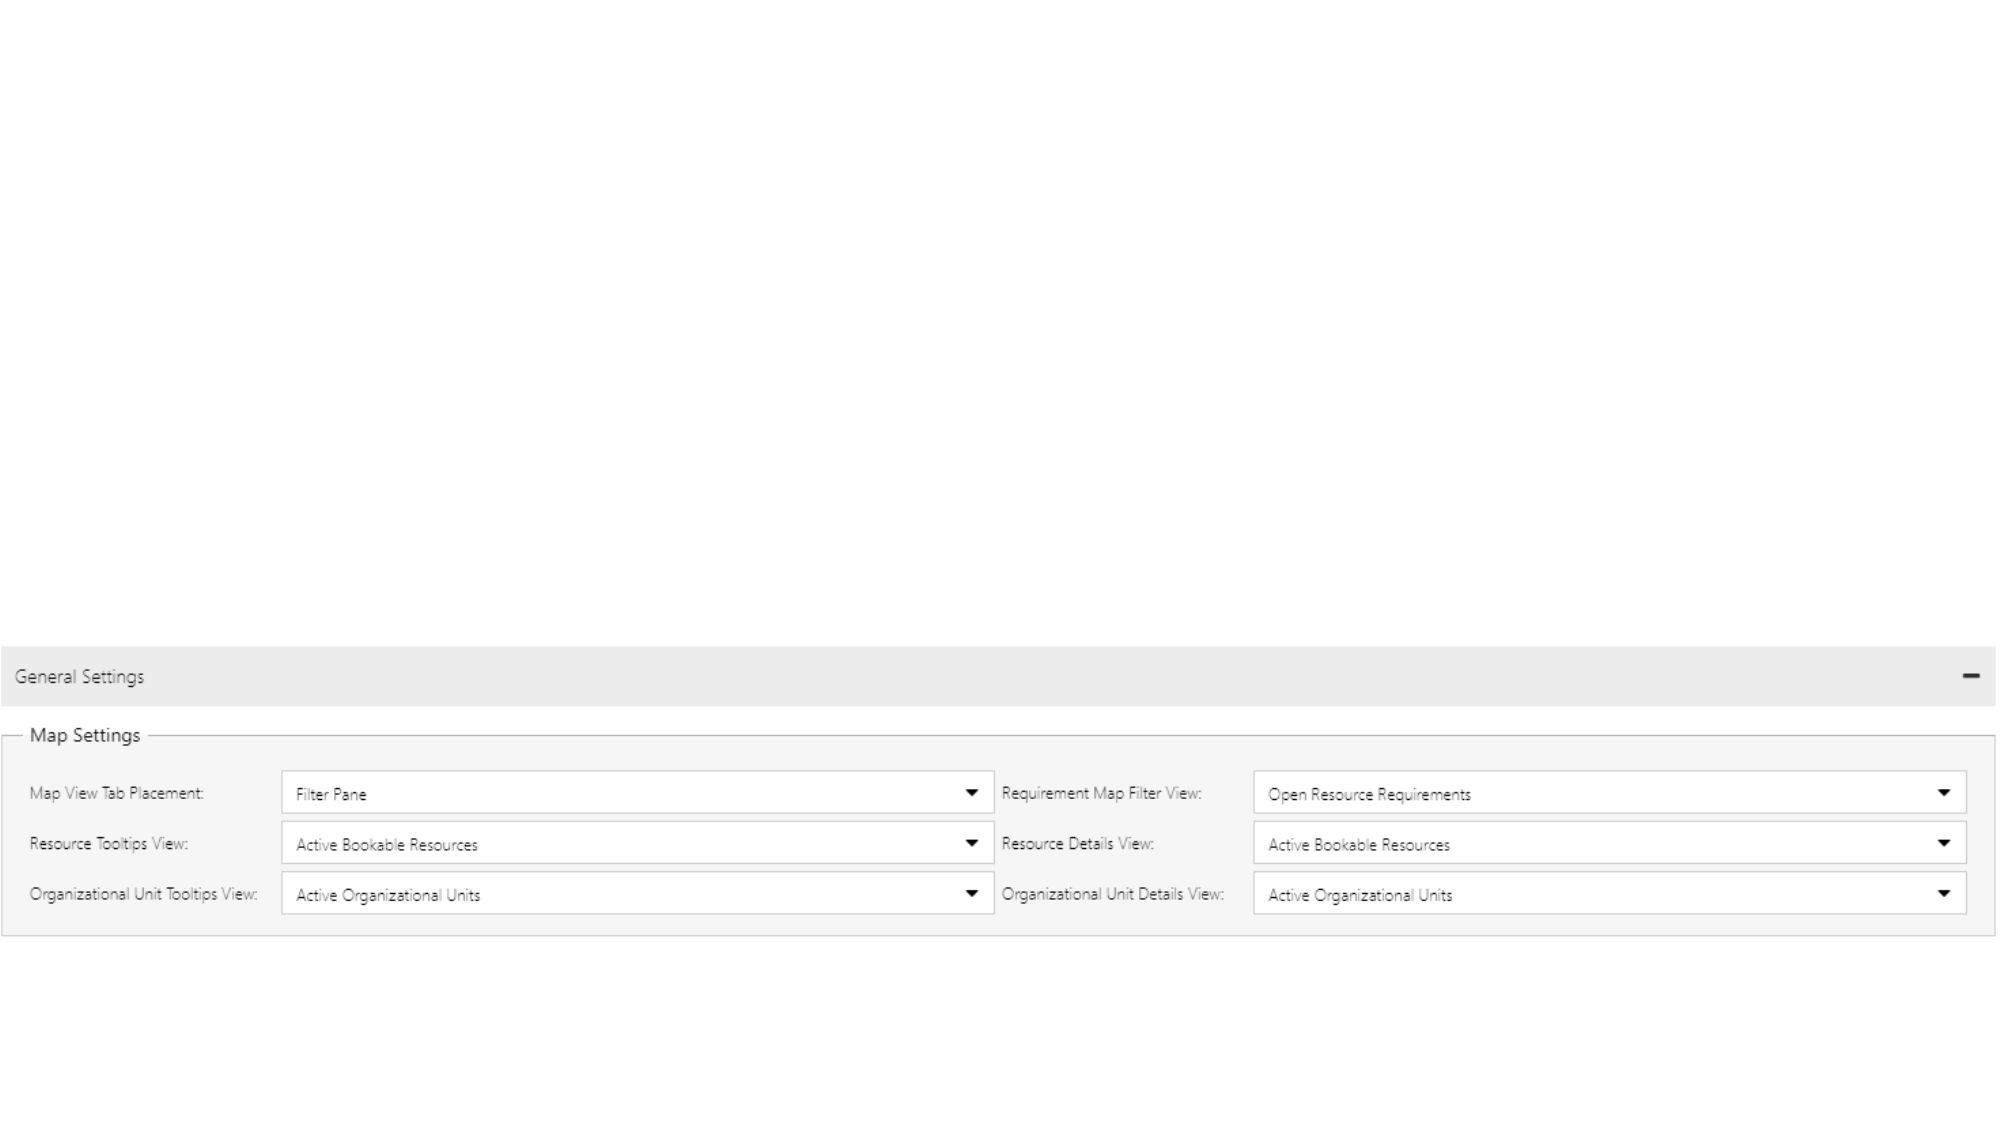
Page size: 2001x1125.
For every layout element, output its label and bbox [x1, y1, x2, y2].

picture [0, 641, 2000, 942]
